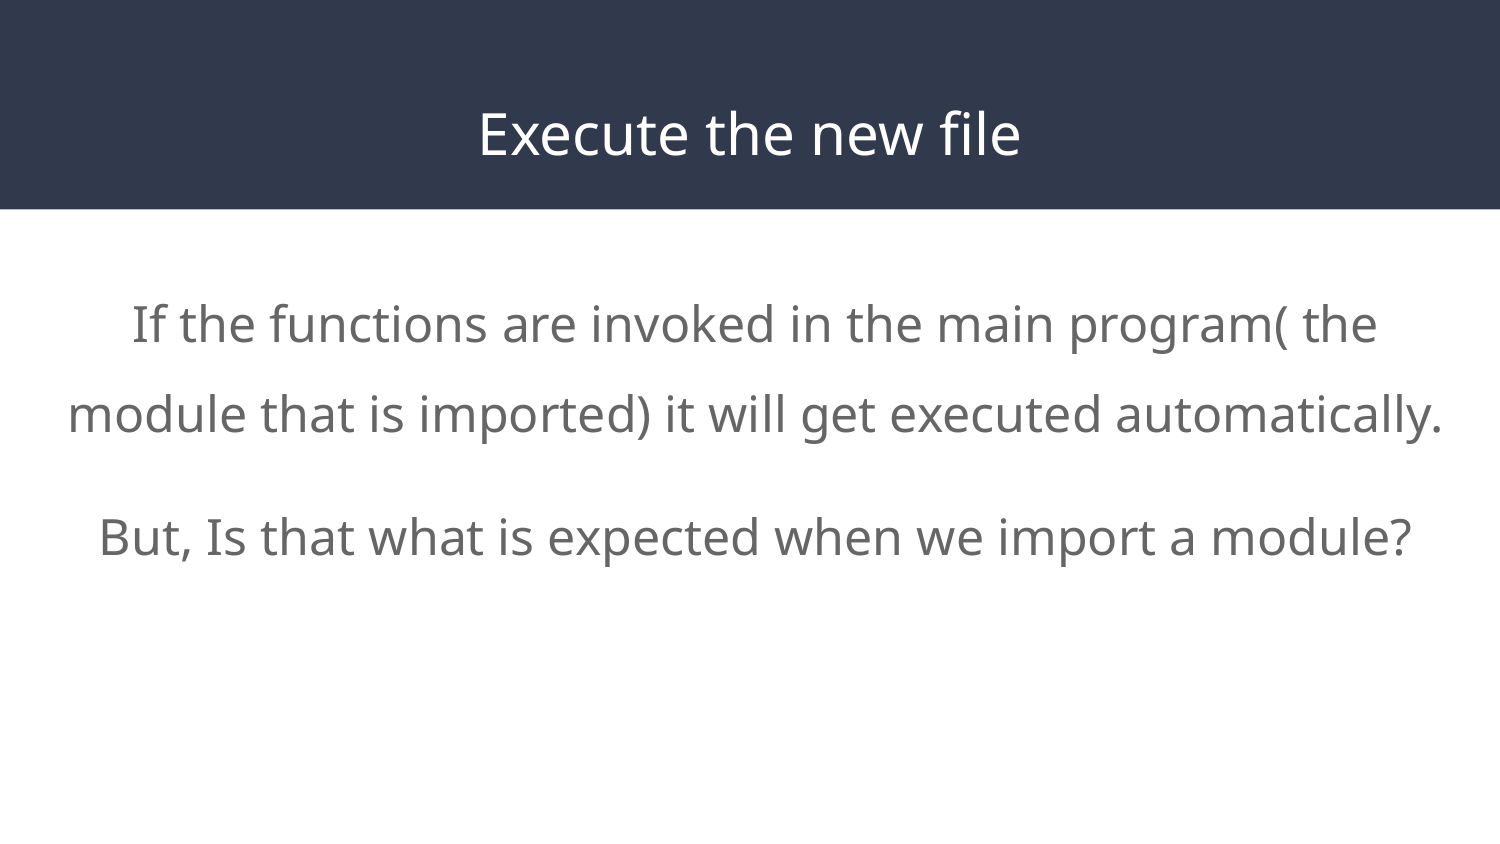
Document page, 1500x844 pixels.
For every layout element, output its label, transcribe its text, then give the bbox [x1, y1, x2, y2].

title Execute the new file [51, 82, 1449, 185]
list If the functions are invoked in the main program( the module that is imported) it will get executed automatically. But, Is that what is expected when we import a module? [51, 247, 1462, 752]
